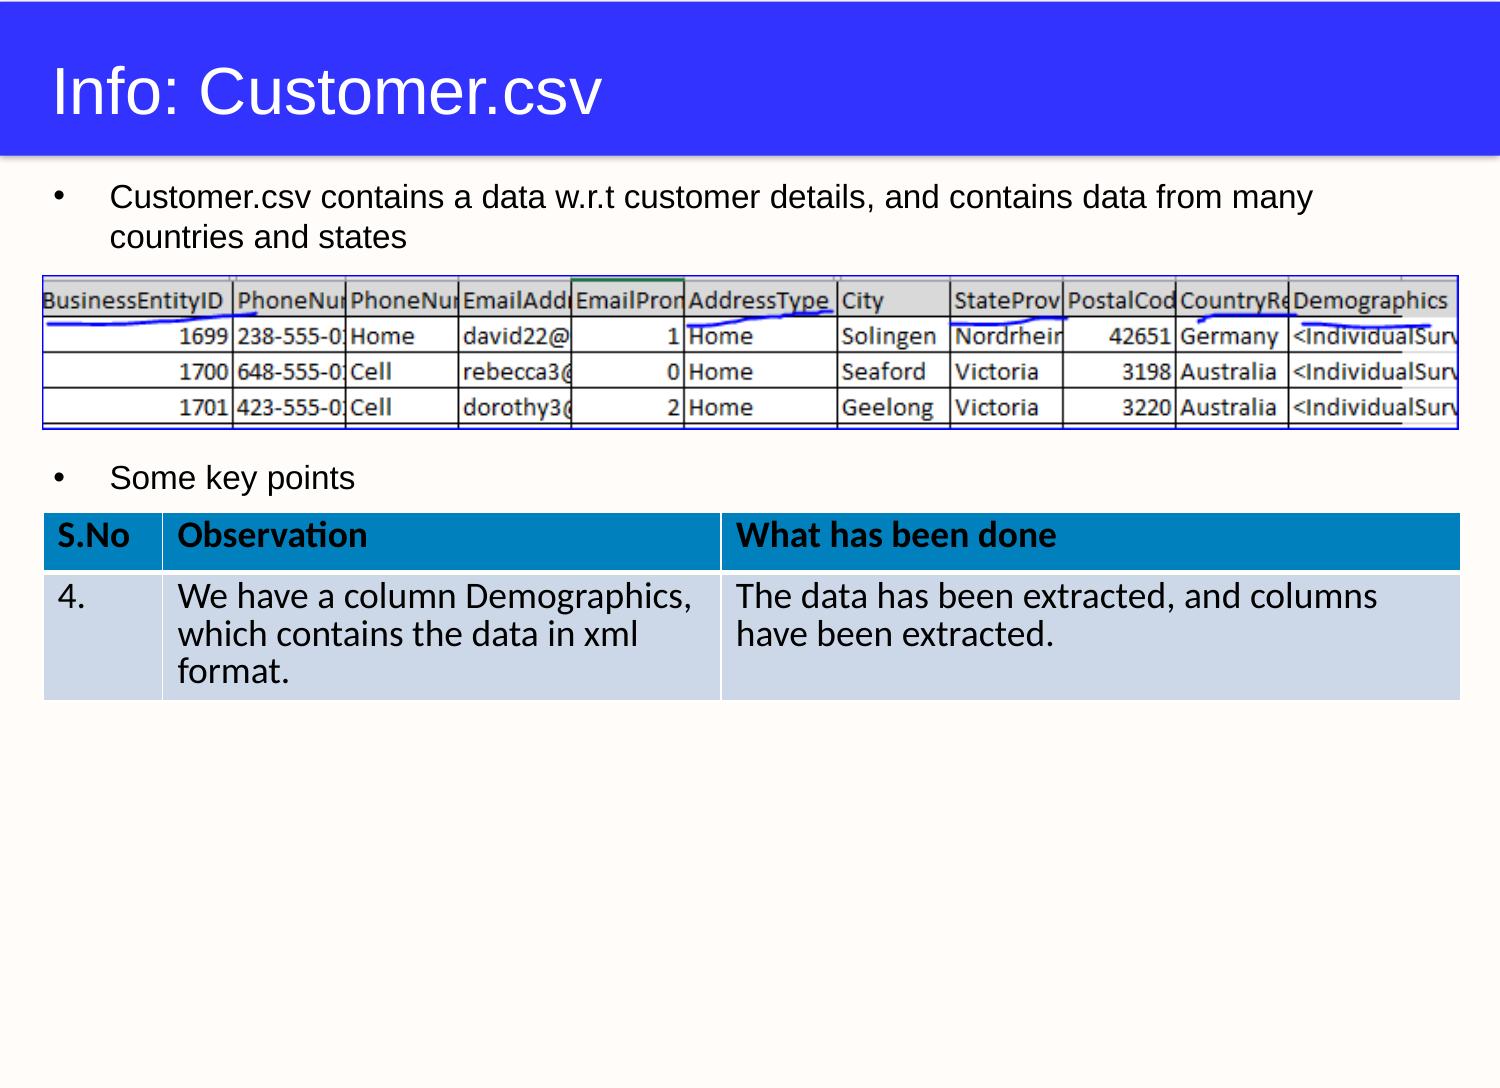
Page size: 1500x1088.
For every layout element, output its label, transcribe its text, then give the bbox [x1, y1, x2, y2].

table_cell We have a column Demographics, which contains the data in xml format. [163, 575, 720, 700]
title Info: Customer.csv [36, 40, 1472, 131]
table_cell The data has been extracted, and columns have been extracted. [722, 575, 1460, 700]
table_header S.No [44, 513, 162, 570]
list Customer.csv contains a data w.r.t customer details, and contains data from many countries and states Some key points [38, 167, 1472, 1047]
table_cell 4. [44, 575, 162, 700]
table_header What has been done [722, 513, 1460, 570]
picture [42, 275, 1460, 430]
table_header Observation [163, 513, 720, 570]
